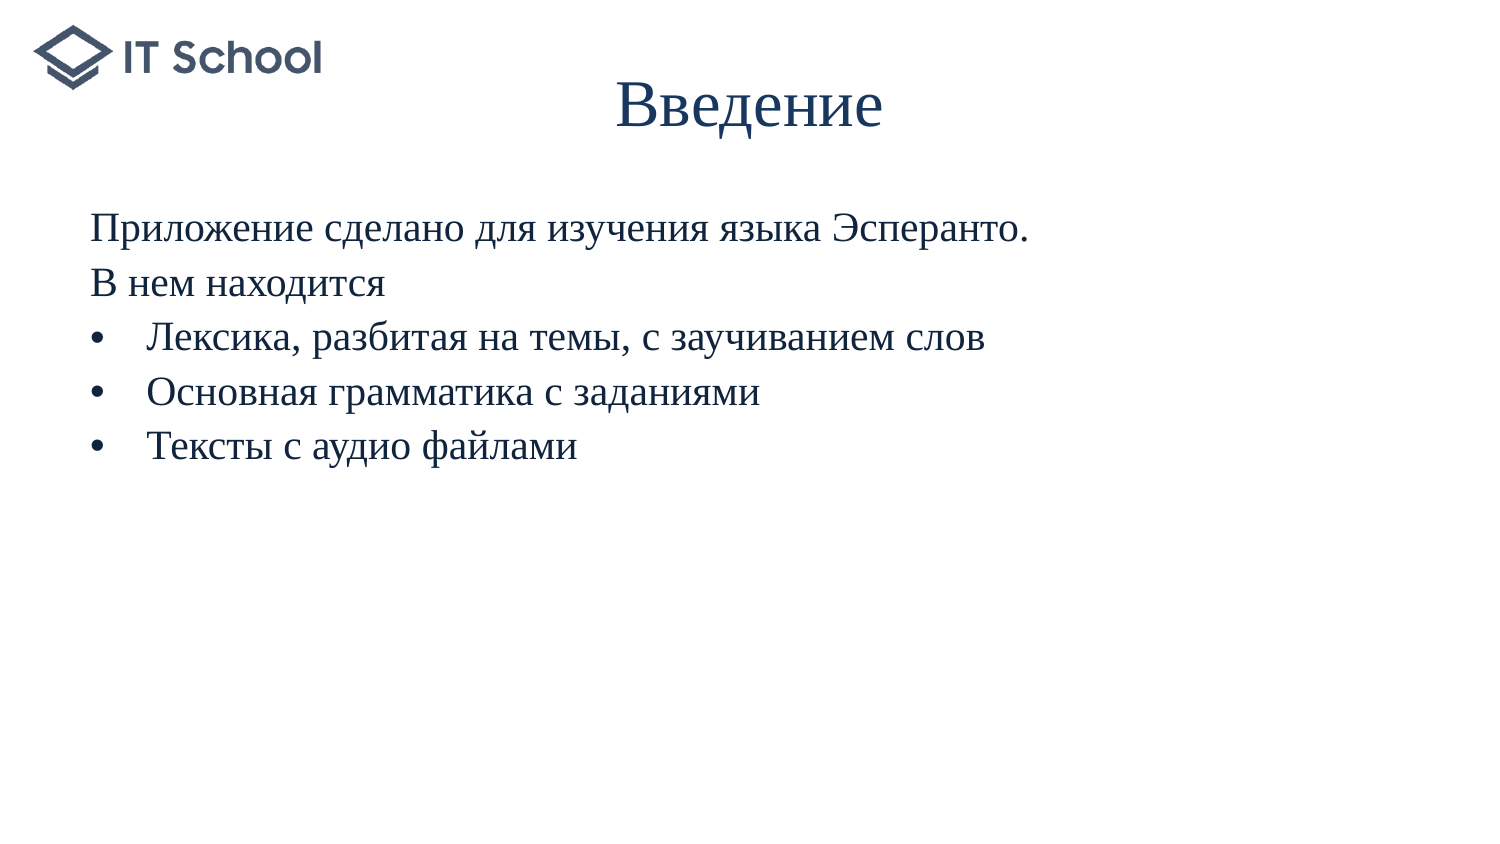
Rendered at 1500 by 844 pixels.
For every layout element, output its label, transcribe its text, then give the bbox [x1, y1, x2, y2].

picture [0, 0, 383, 130]
title Введение [75, 33, 1425, 175]
list Приложение сделано для изучения языка Эсперанто. В нем находится Лексика, разбитая на темы, с заучиванием слов Основная грамматика с заданиями Тексты с аудио файлами [75, 196, 1425, 754]
